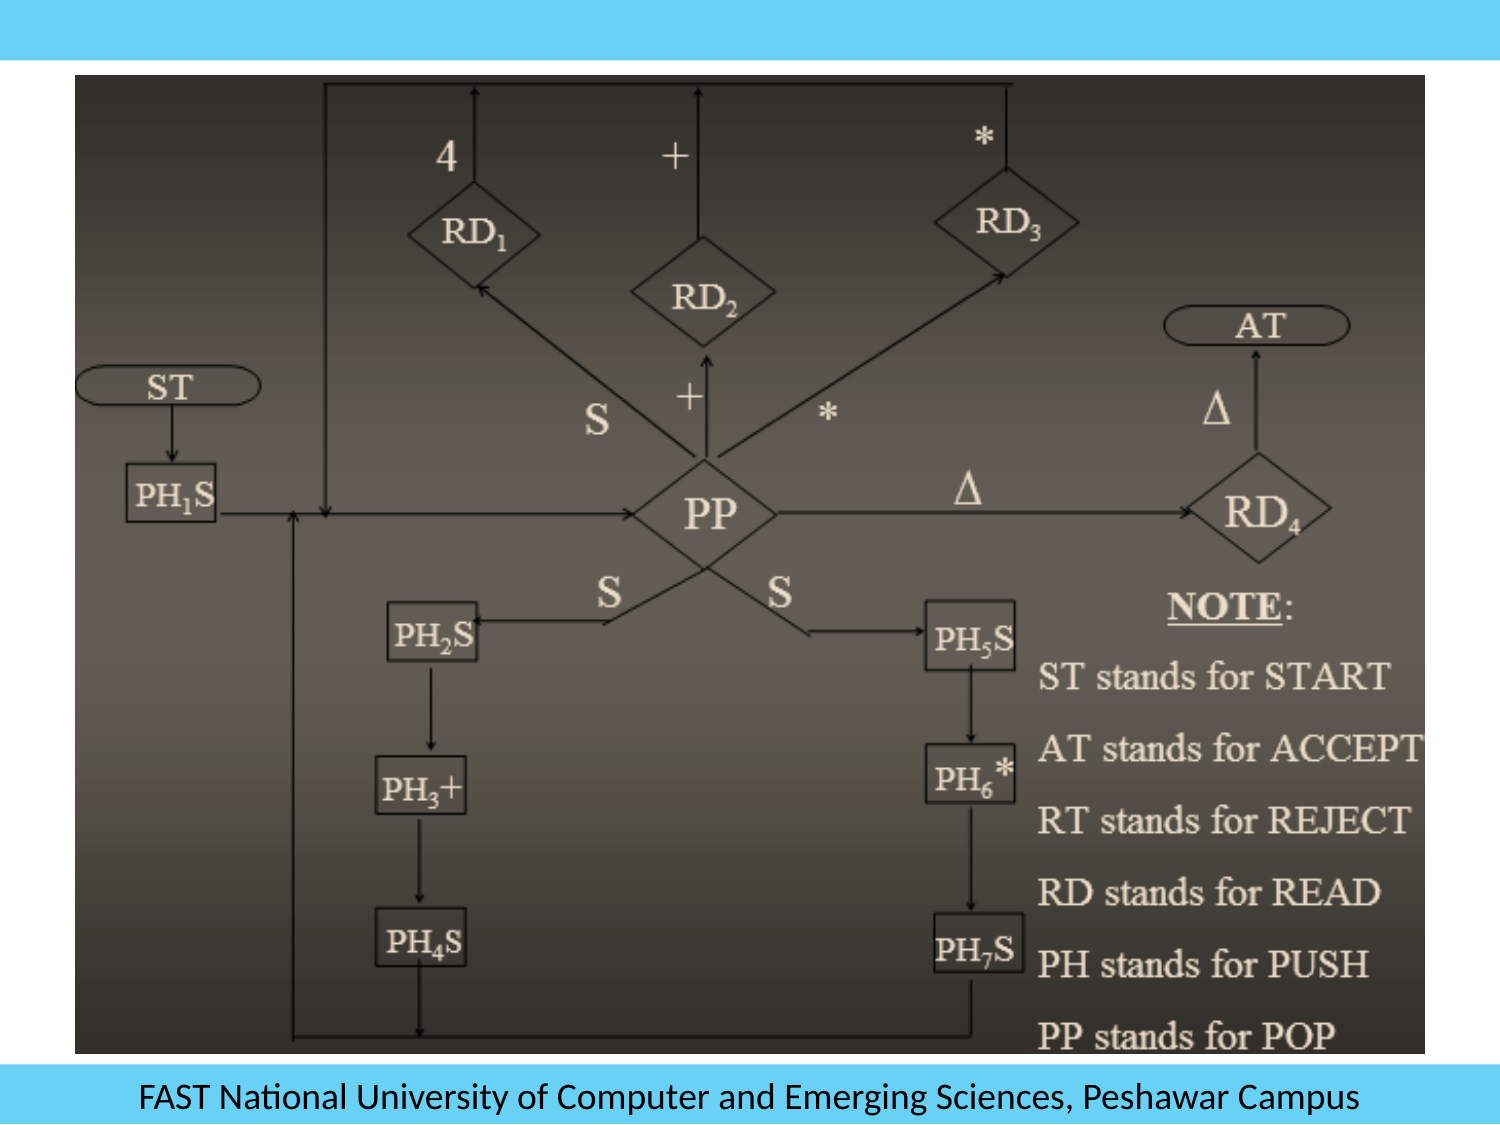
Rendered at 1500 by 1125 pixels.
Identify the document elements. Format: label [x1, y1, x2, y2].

picture [74, 74, 1426, 1054]
